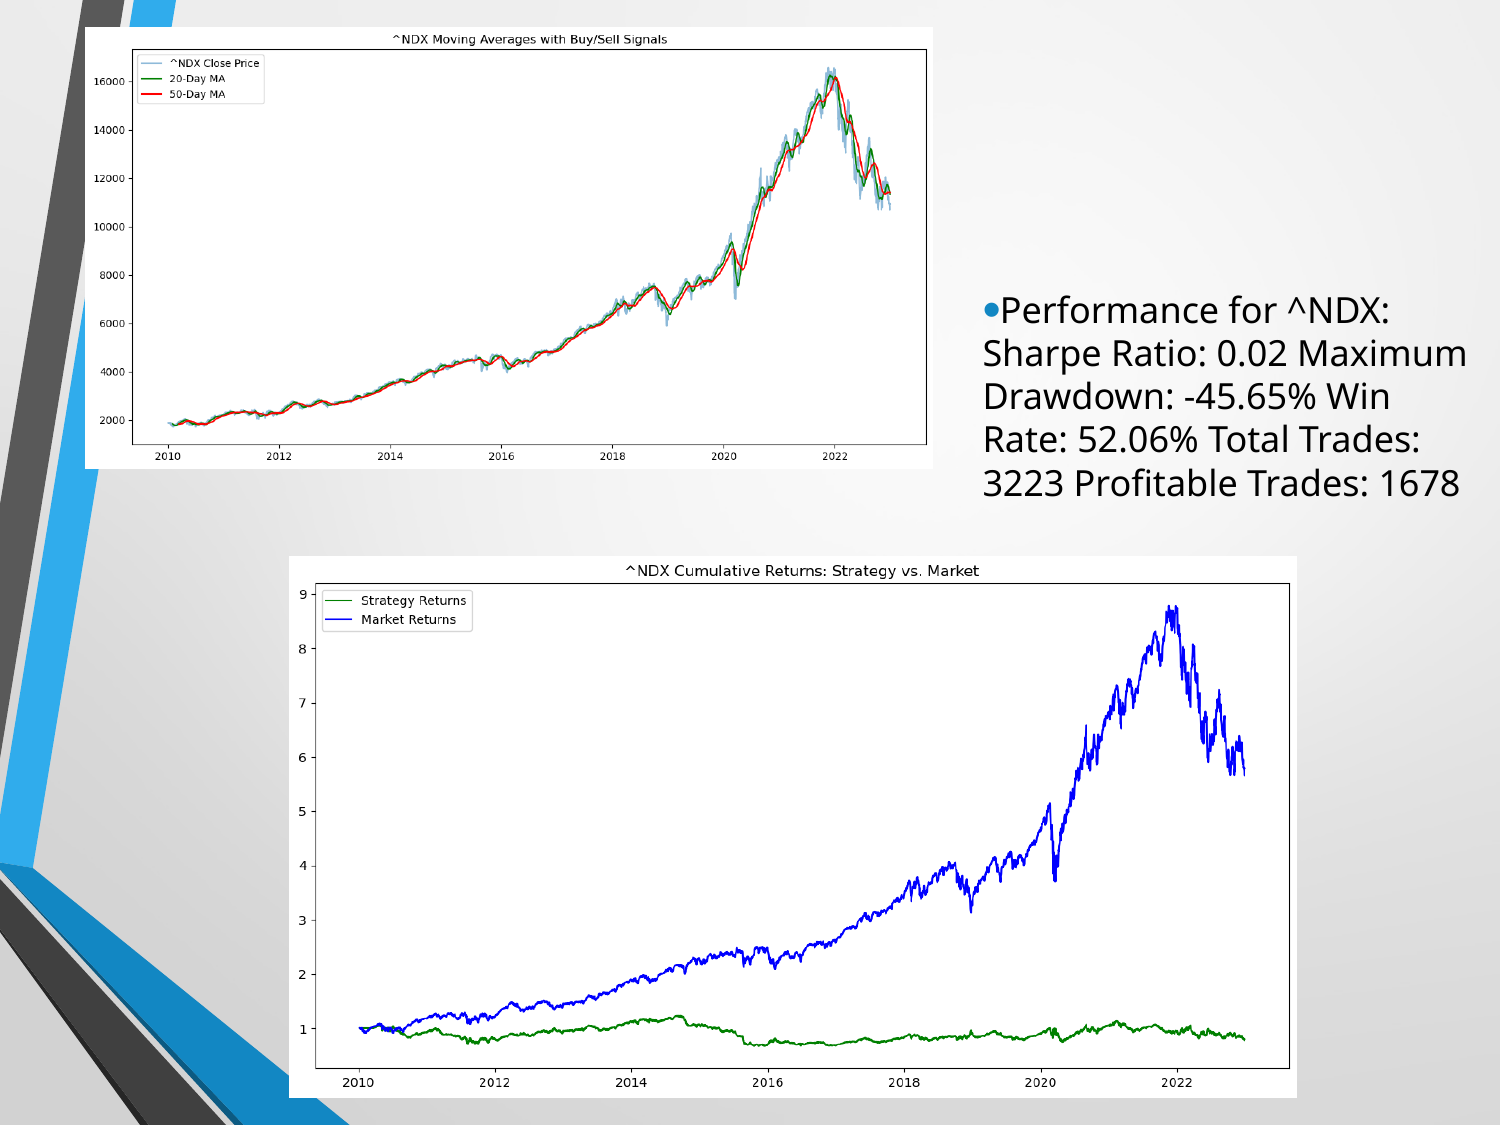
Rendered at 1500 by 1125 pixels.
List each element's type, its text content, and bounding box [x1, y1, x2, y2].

text_box Performance for ^NDX: Sharpe Ratio: 0.02 Maximum Drawdown: -45.65% Win Rate: 52.06% Total Trades: 3223 Profitable Trades: 1678 [967, 277, 1500, 557]
picture [289, 556, 1297, 1098]
picture [85, 27, 934, 469]
